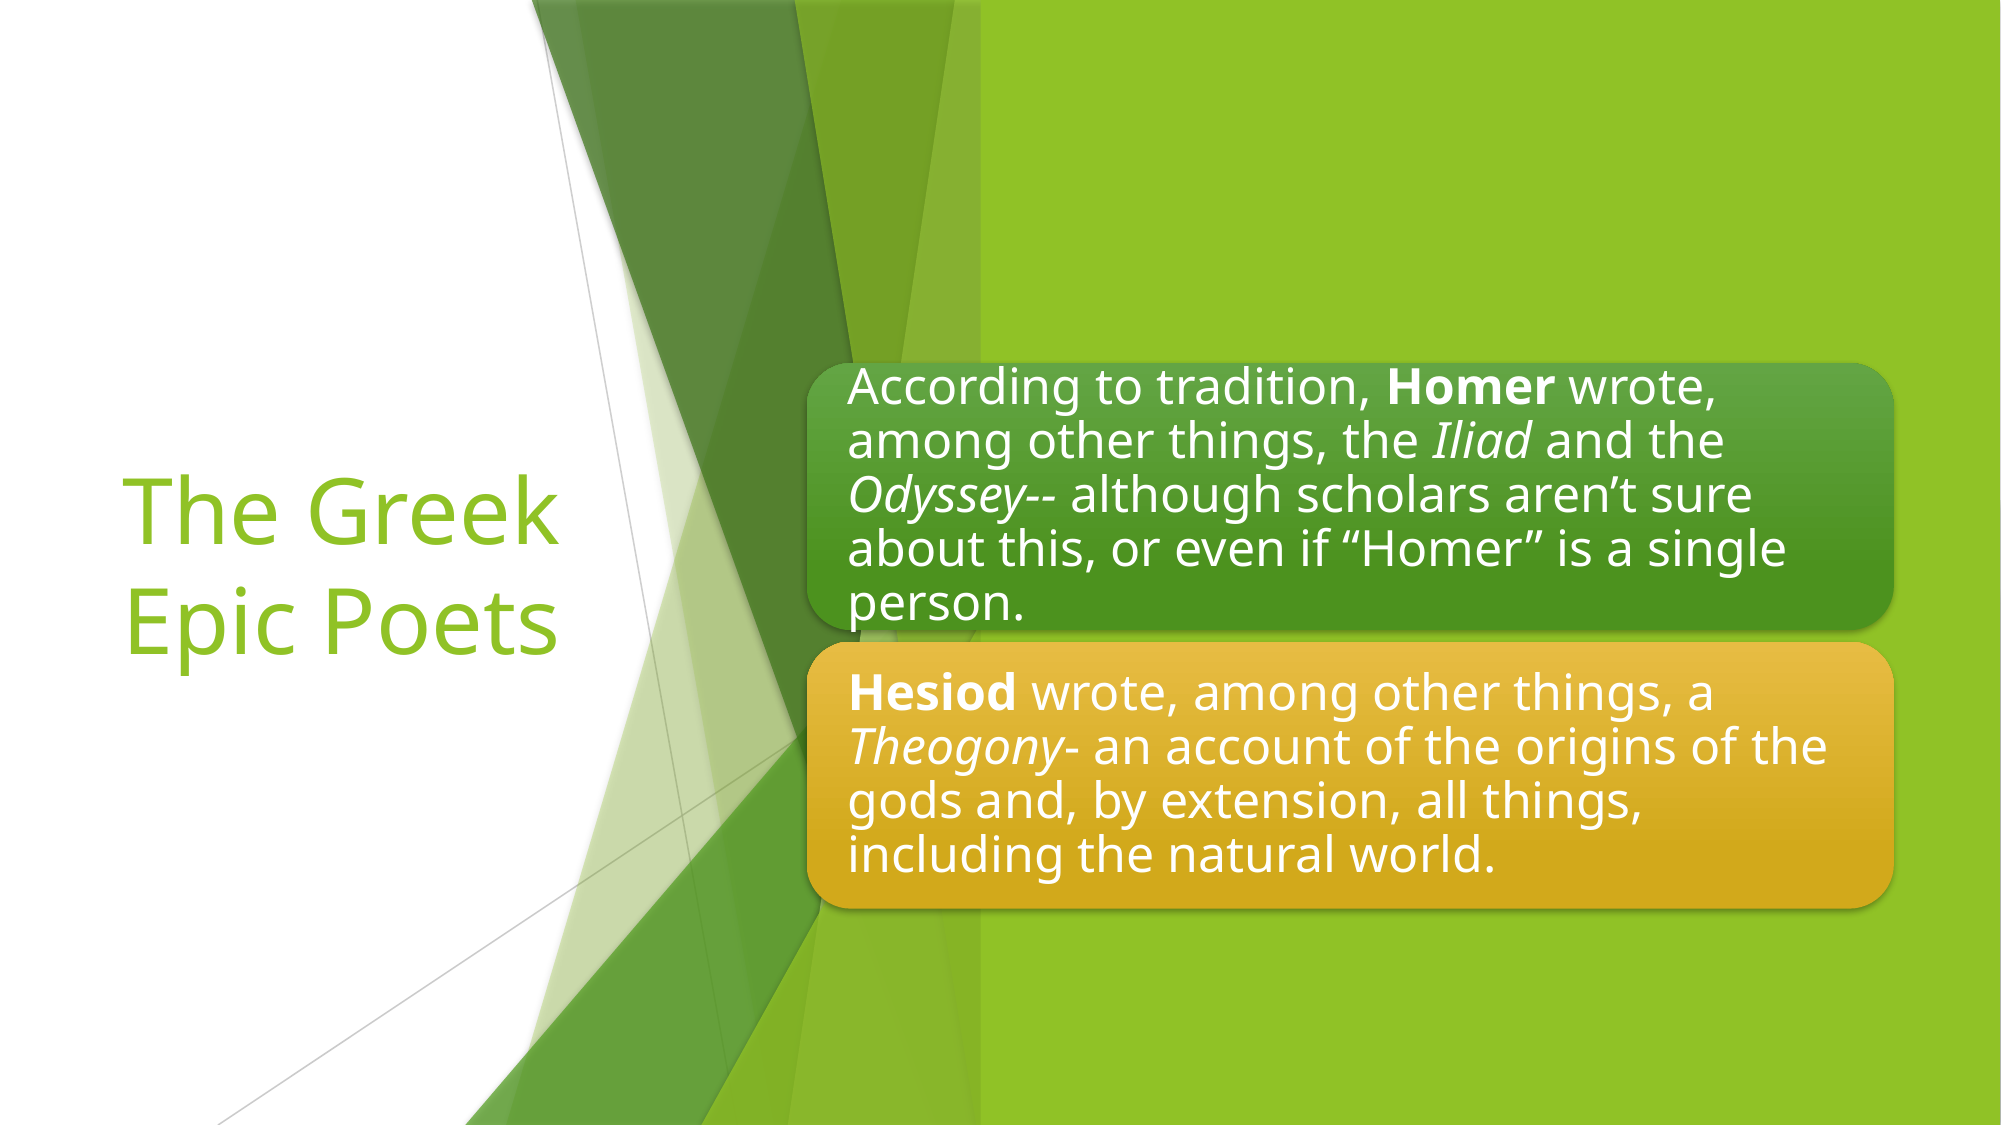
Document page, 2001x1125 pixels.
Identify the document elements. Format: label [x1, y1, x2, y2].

text_box [0, 0, 214, 1125]
text_box [217, 0, 1001, 1125]
text_box [805, 299, 1895, 973]
text_box [1003, 0, 2000, 1125]
